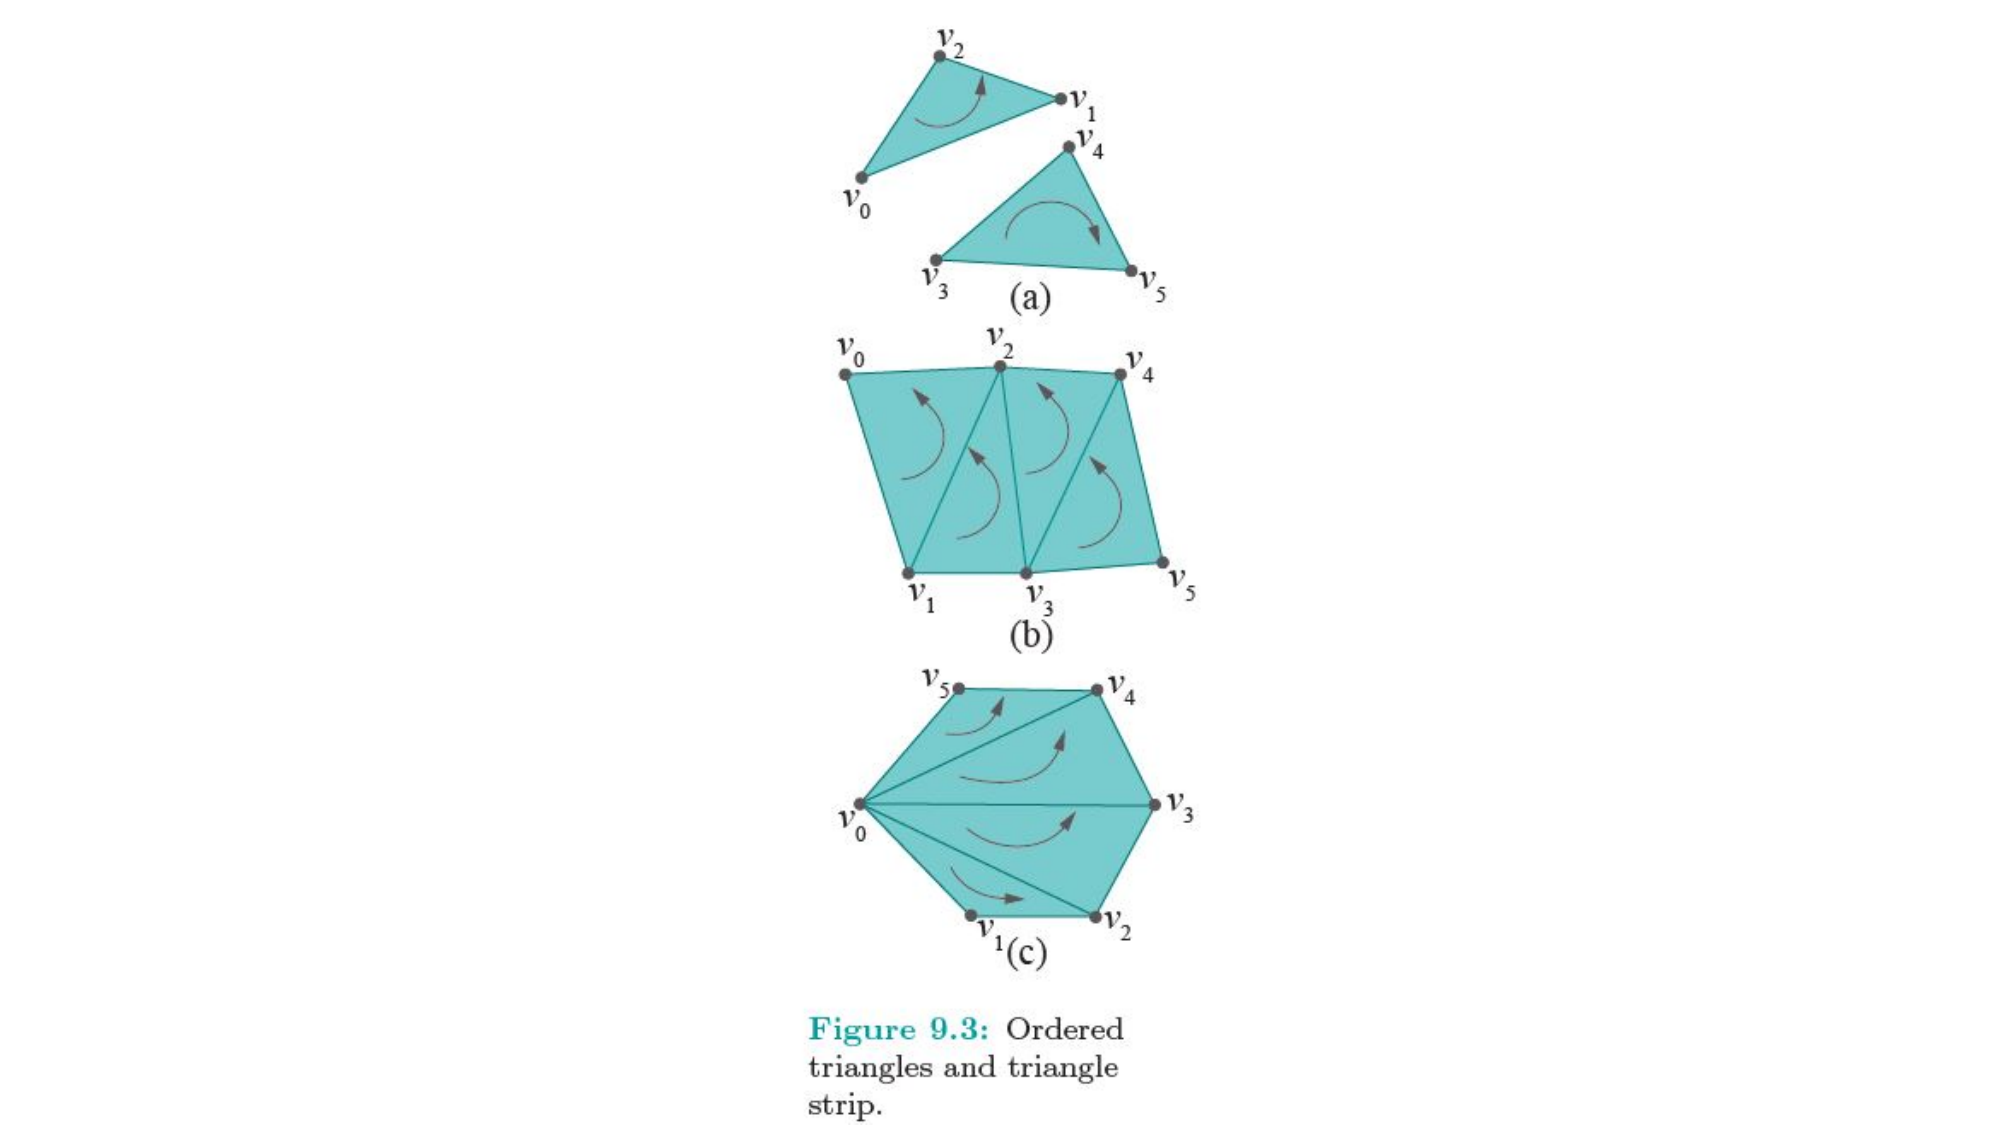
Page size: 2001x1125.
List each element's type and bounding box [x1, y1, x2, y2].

picture [777, 0, 1223, 1125]
